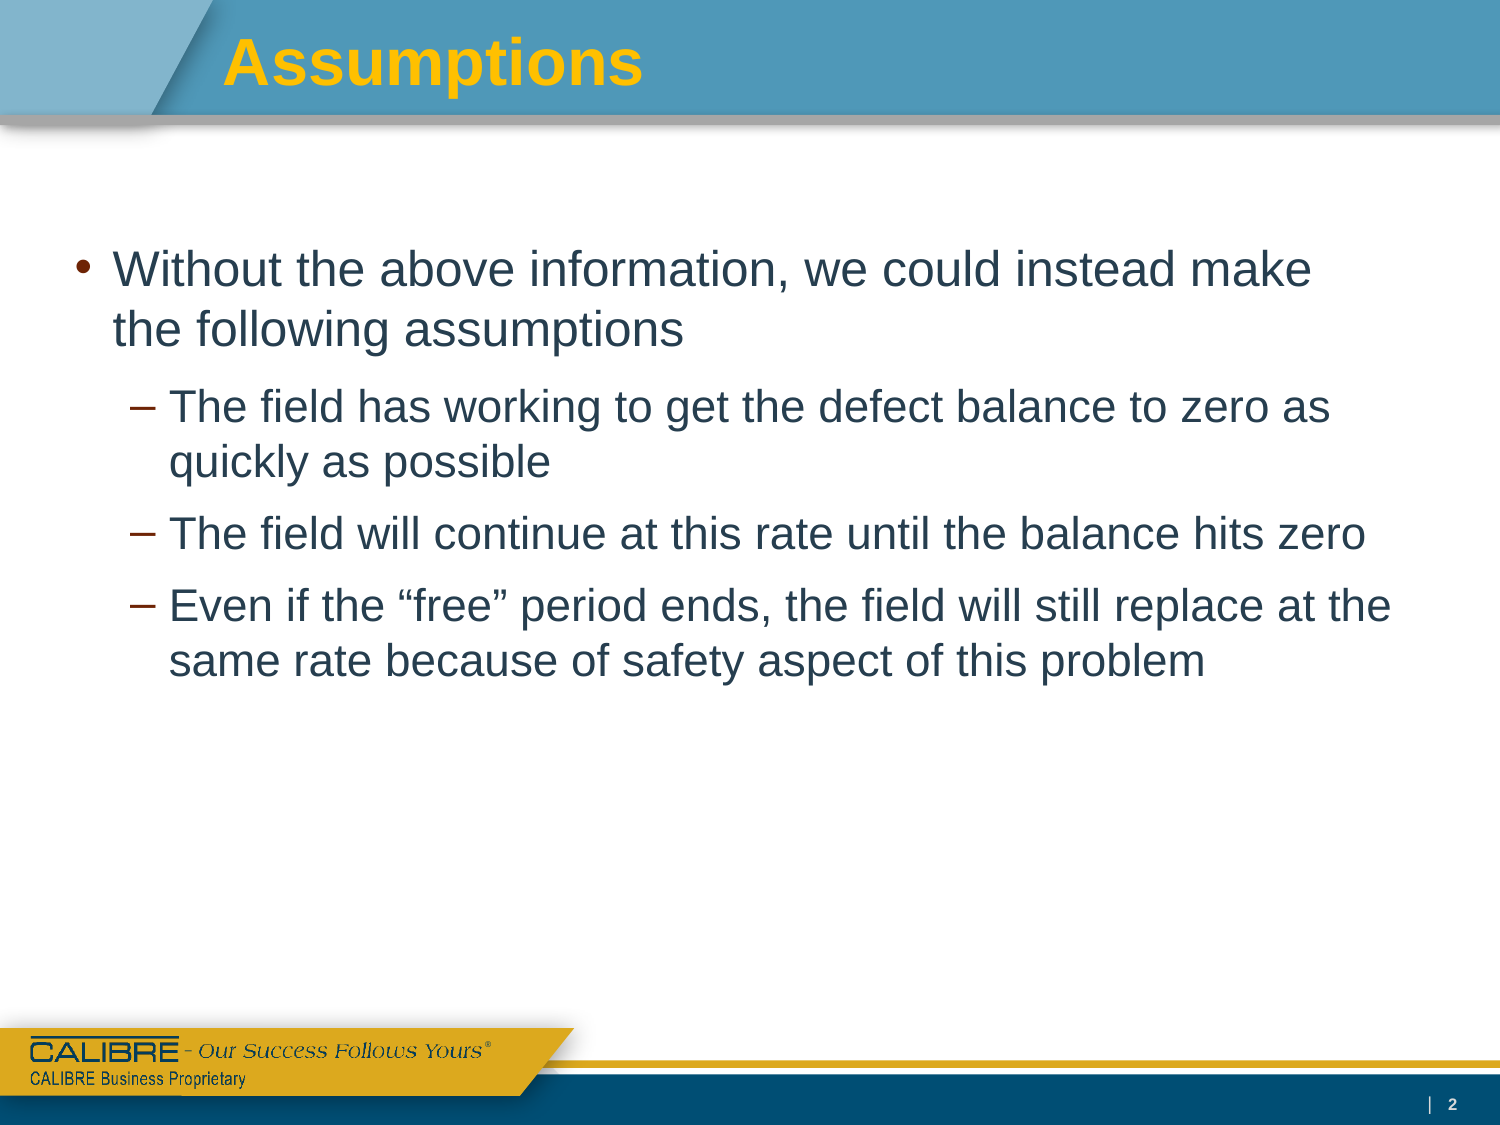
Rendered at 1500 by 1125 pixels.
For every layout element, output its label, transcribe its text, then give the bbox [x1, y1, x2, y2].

picture [28, 1036, 180, 1068]
picture [30, 1070, 246, 1090]
picture [192, 1039, 491, 1062]
title Assumptions [207, 9, 1479, 109]
list Without the above information, we could instead make the following assumptions The field has working to get the defect balance to zero as quickly as possible The field will continue at this rate until the balance hits zero Even if the “free” period ends, the field will still replace at the same rate because of safety aspect of this problem [59, 228, 1410, 971]
